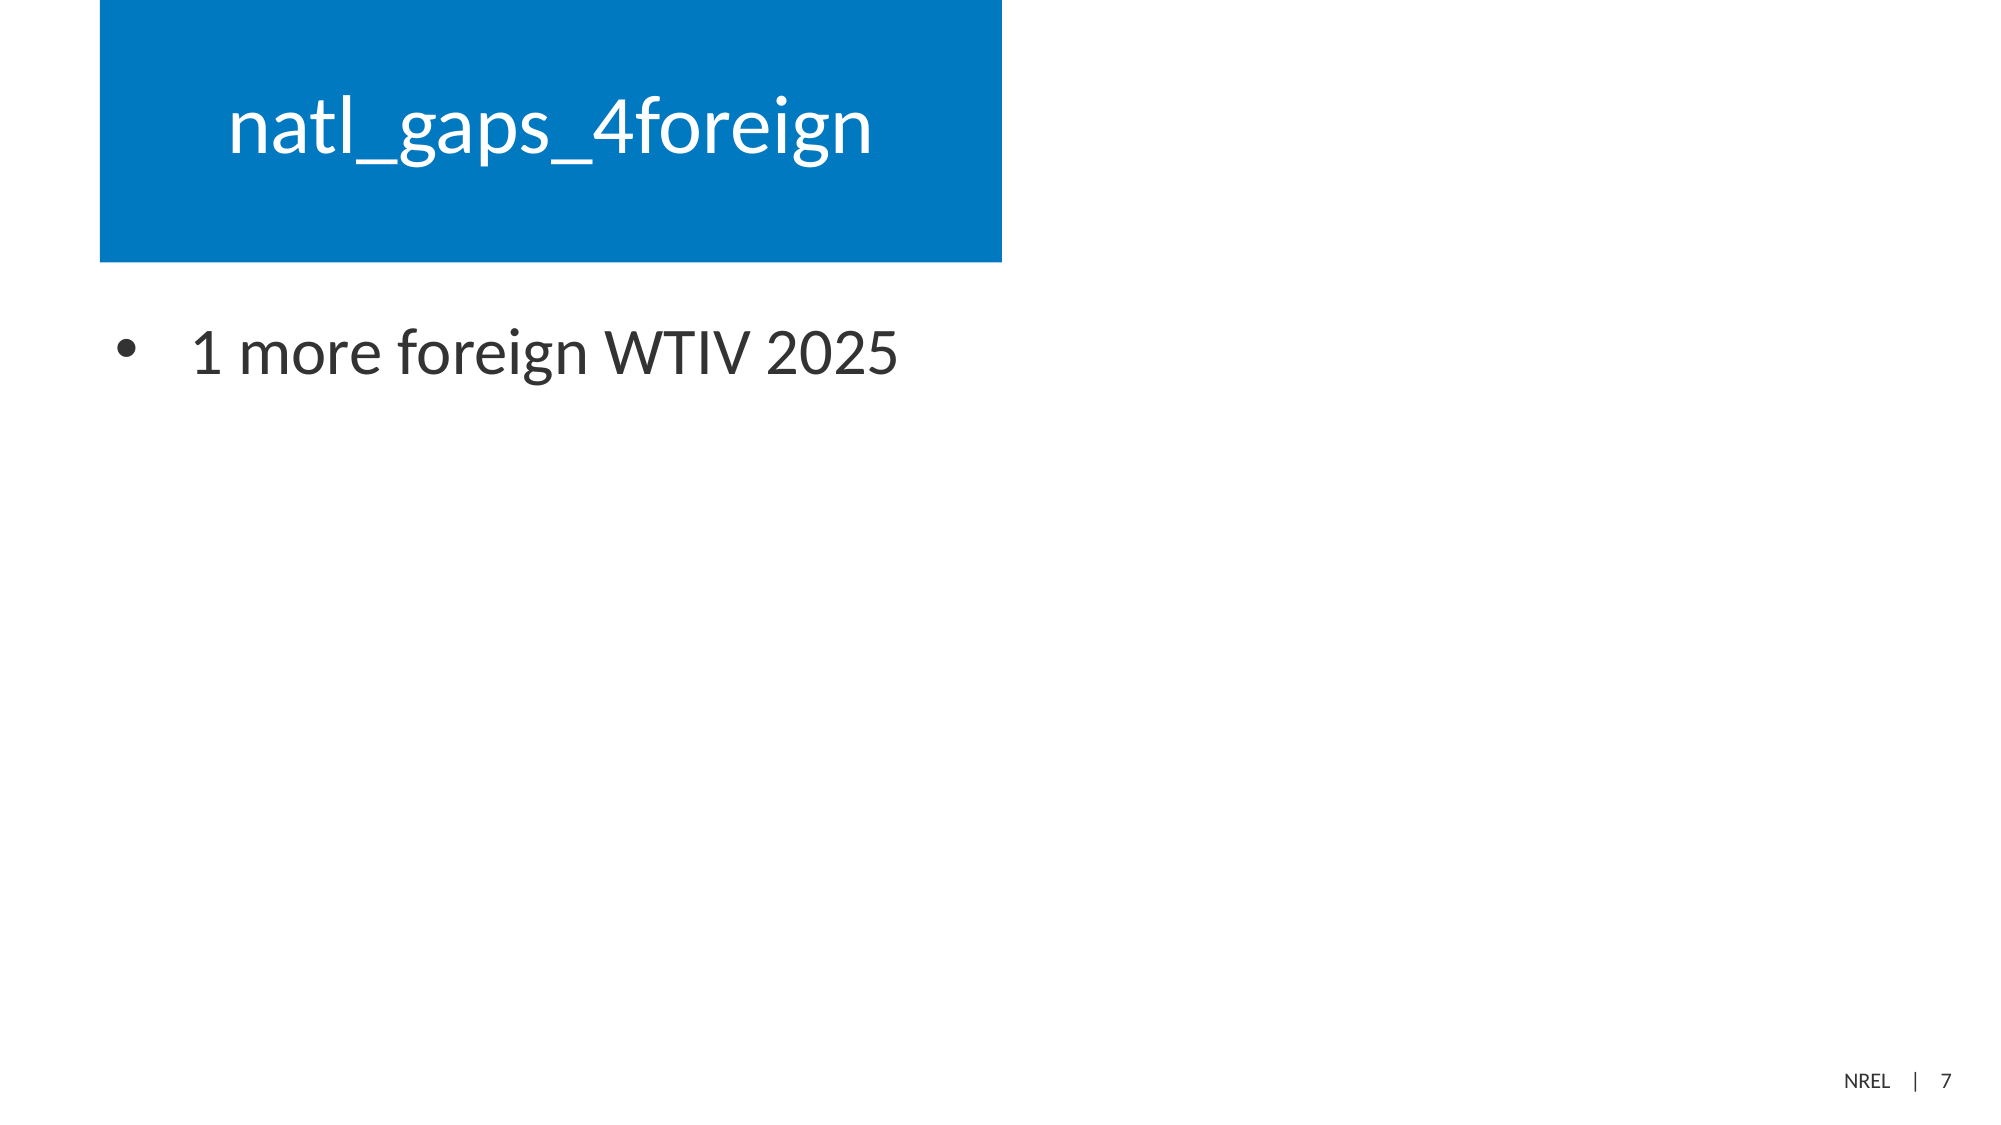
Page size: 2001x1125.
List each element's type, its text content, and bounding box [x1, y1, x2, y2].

list 1 more foreign WTIV 2025 [99, 299, 1876, 1039]
title natl_gaps_4foreign [99, 0, 1002, 263]
